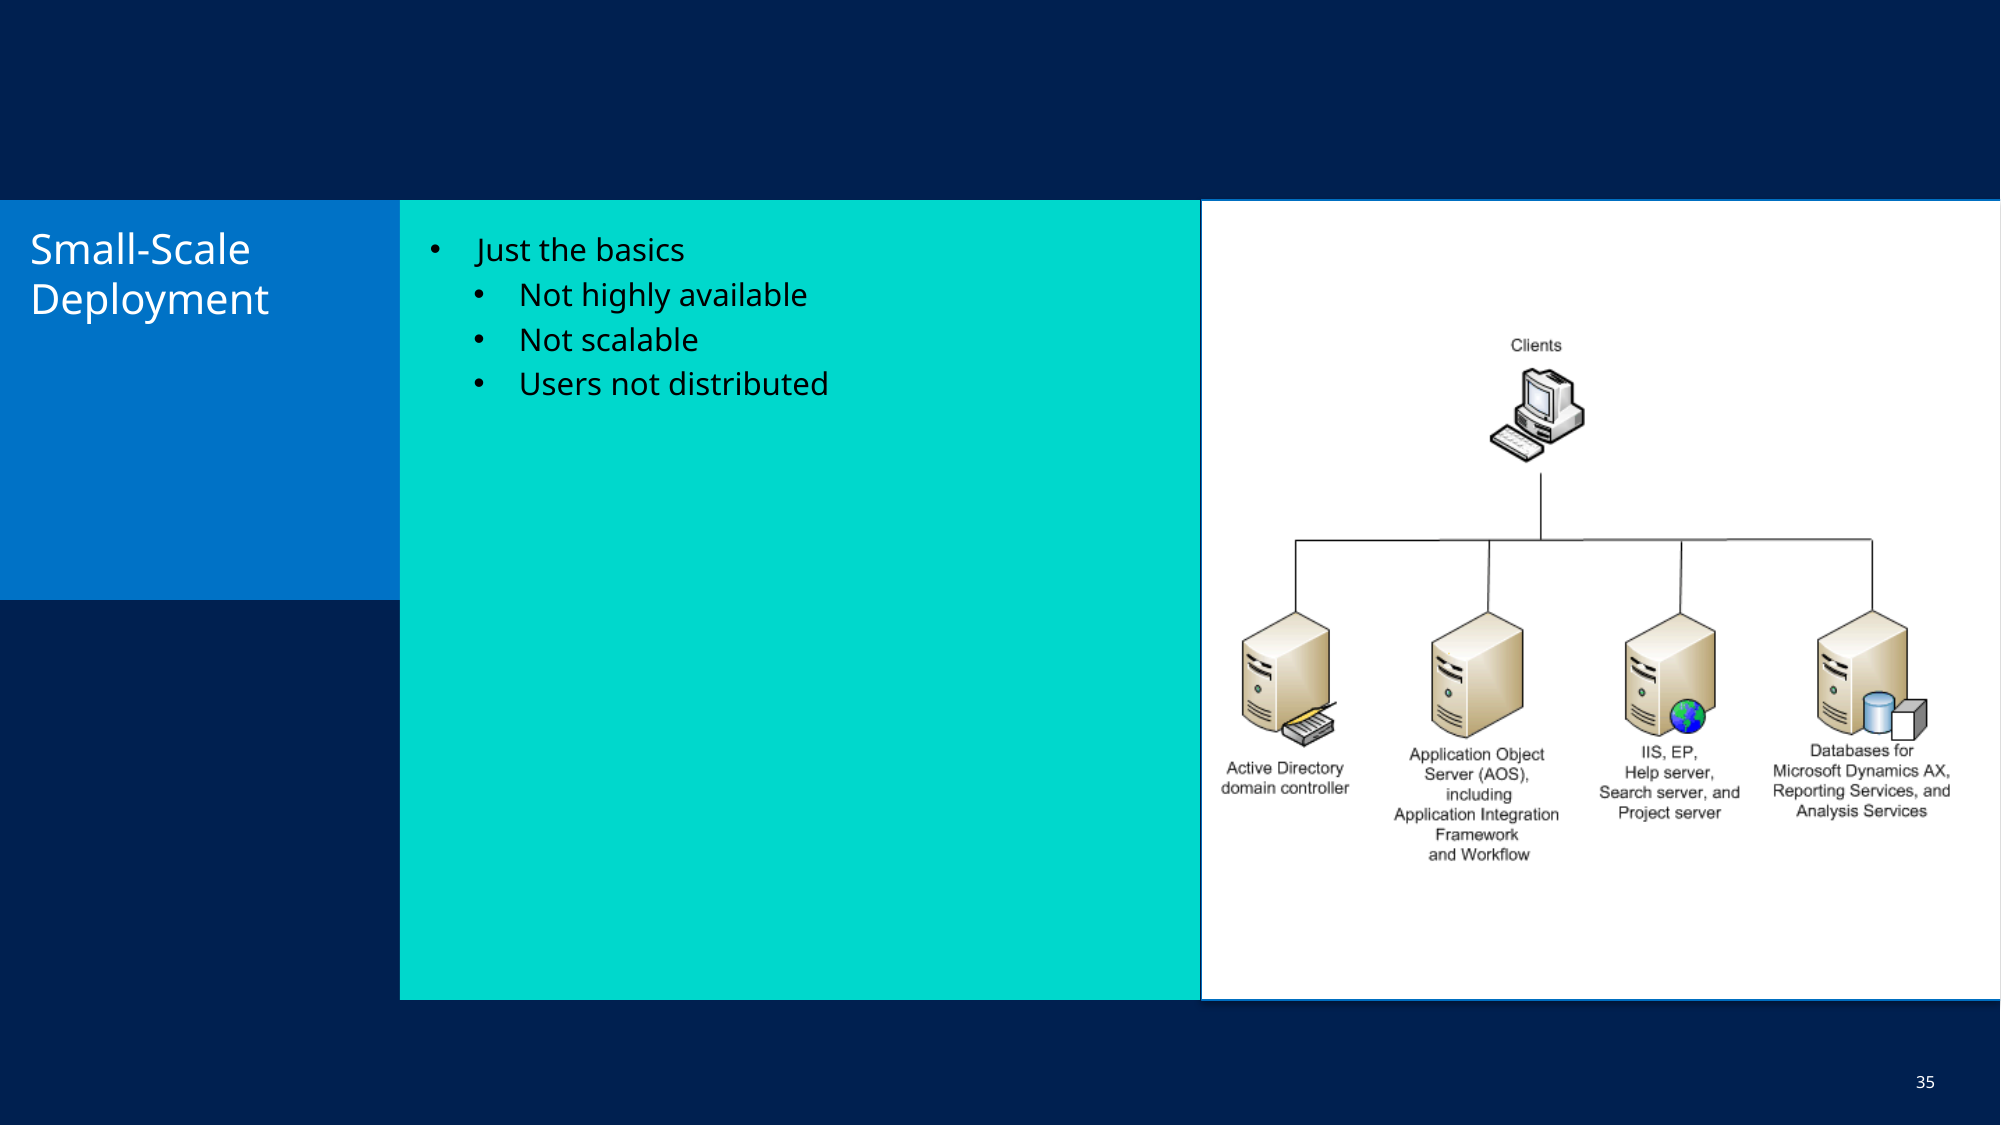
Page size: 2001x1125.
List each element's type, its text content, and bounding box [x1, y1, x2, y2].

title Small-Scale Deployment [0, 200, 399, 600]
picture [1212, 311, 1994, 875]
list Just the basics Not highly available Not scalable Users not distributed [399, 200, 1200, 1000]
slide_number 34 [1483, 1042, 1950, 1103]
